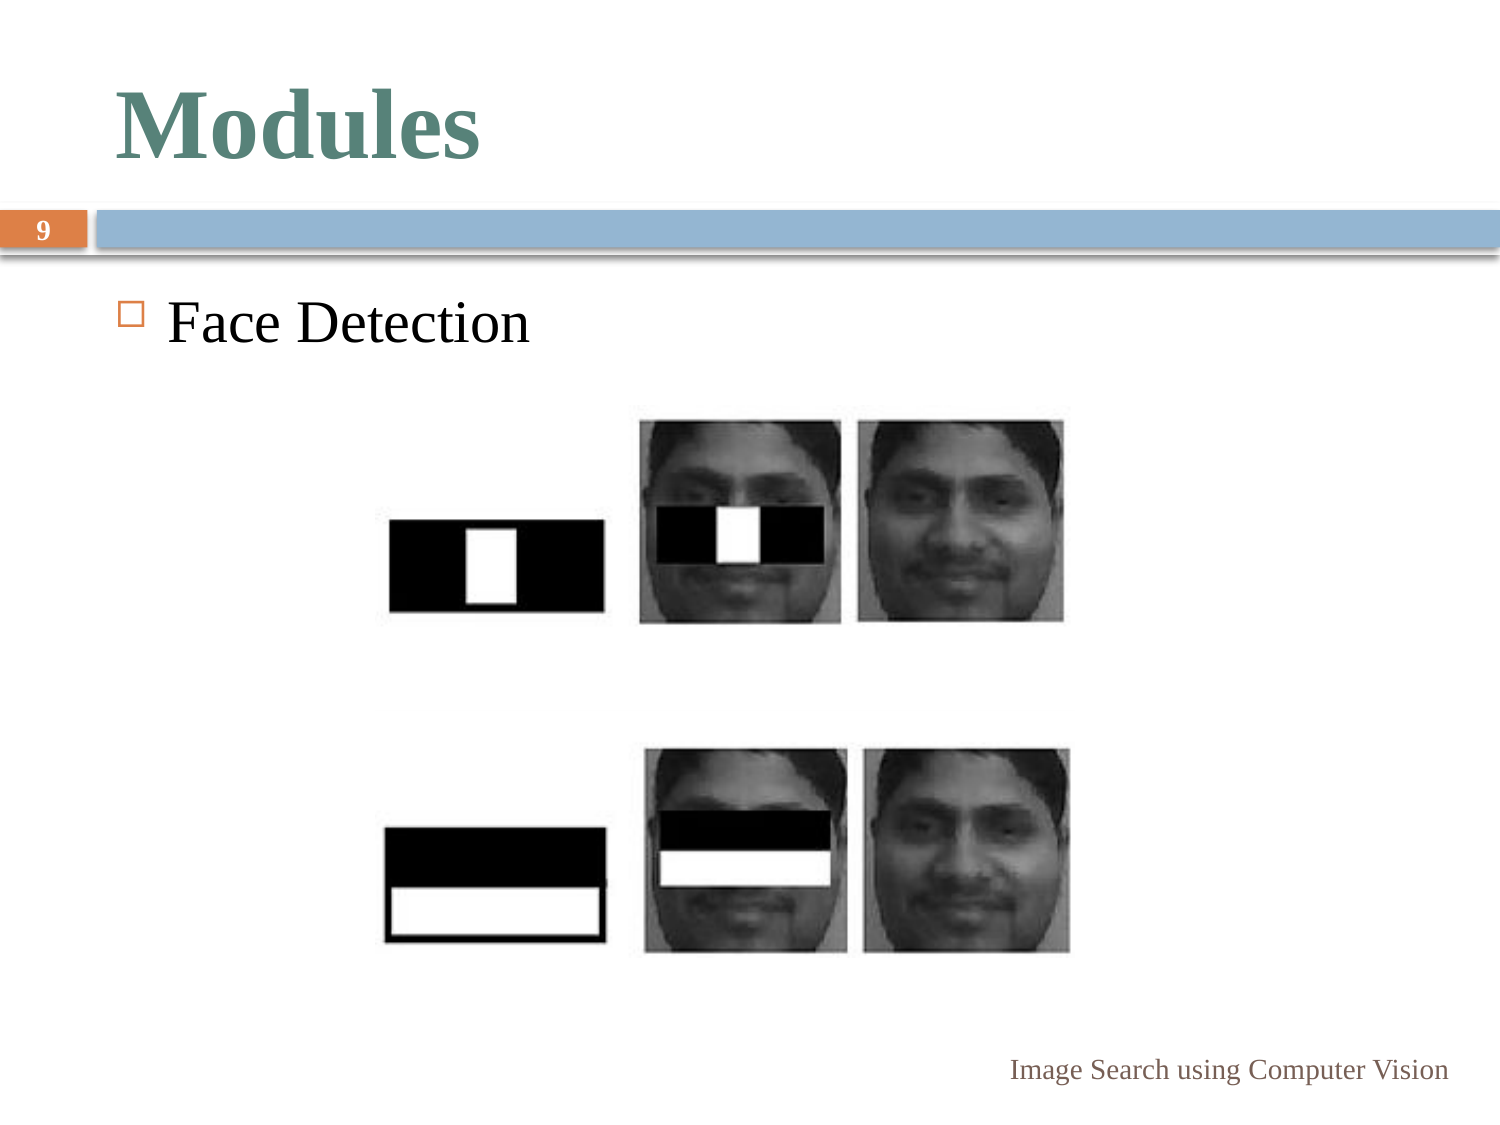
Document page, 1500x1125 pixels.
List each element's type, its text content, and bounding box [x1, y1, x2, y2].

picture [374, 405, 1076, 629]
slide_number 9 [0, 208, 88, 249]
title Modules [100, 37, 1438, 200]
footer Image Search using Computer Vision [987, 1037, 1465, 1098]
list Face Detection [100, 275, 1438, 1013]
picture [374, 709, 1076, 959]
